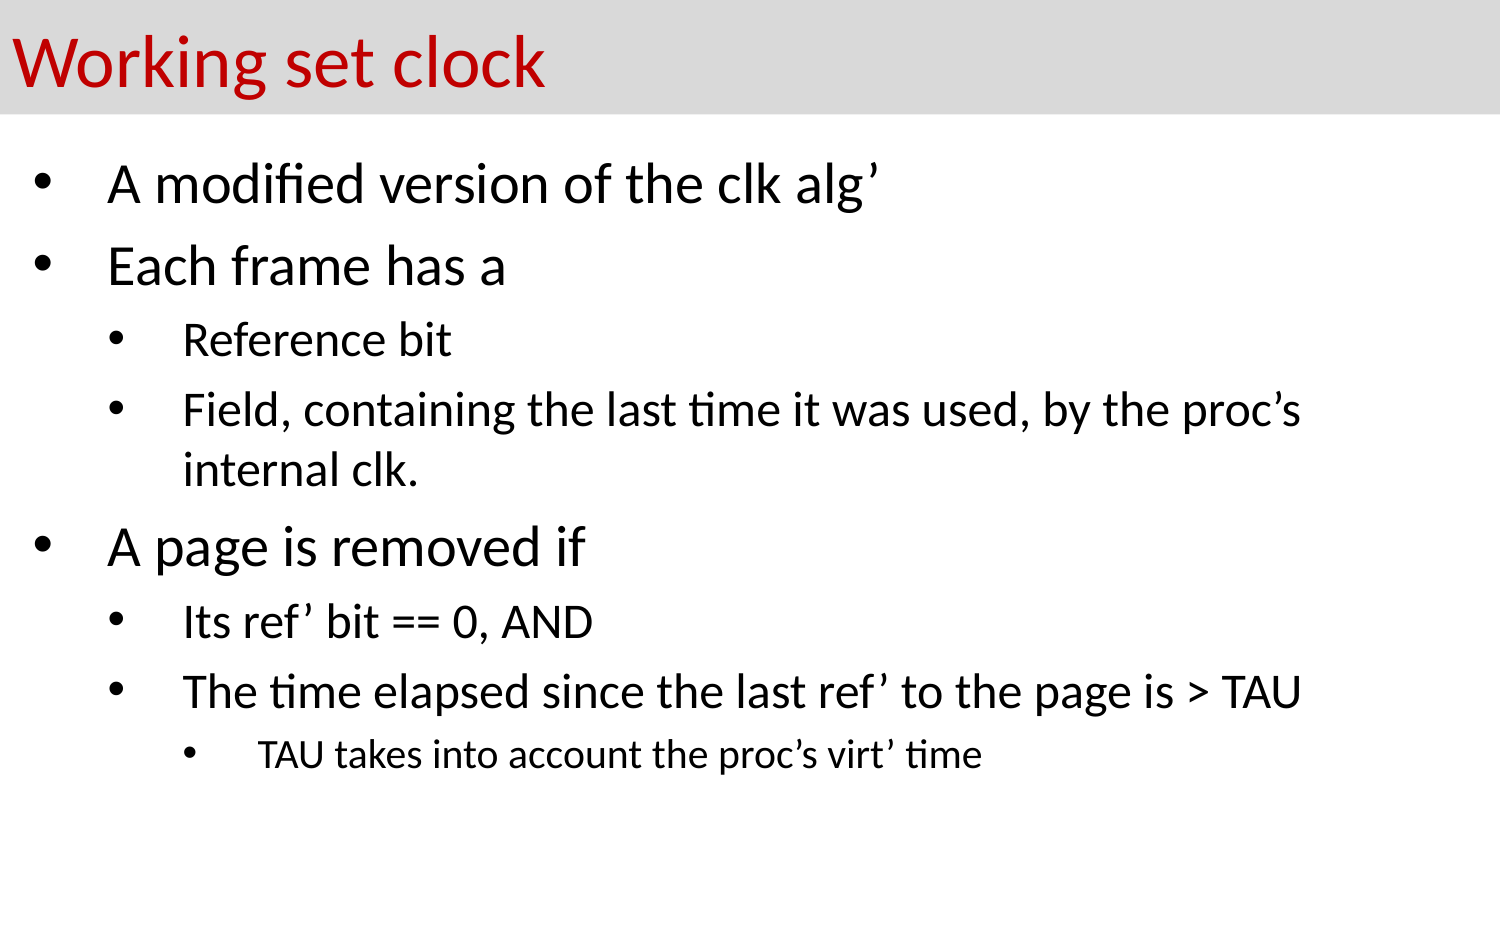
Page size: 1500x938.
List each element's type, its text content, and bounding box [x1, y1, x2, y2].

title Working set clock [0, 0, 1500, 115]
subtitle A modified version of the clk alg’ Each frame has a Reference bit Field, containing the last time it was used, by the proc’s internal clk. A page is removed if Its ref’ bit == 0, AND The time elapsed since the last ref’ to the page is > TAU TAU takes into account the proc’s virt’ time [17, 138, 1483, 918]
